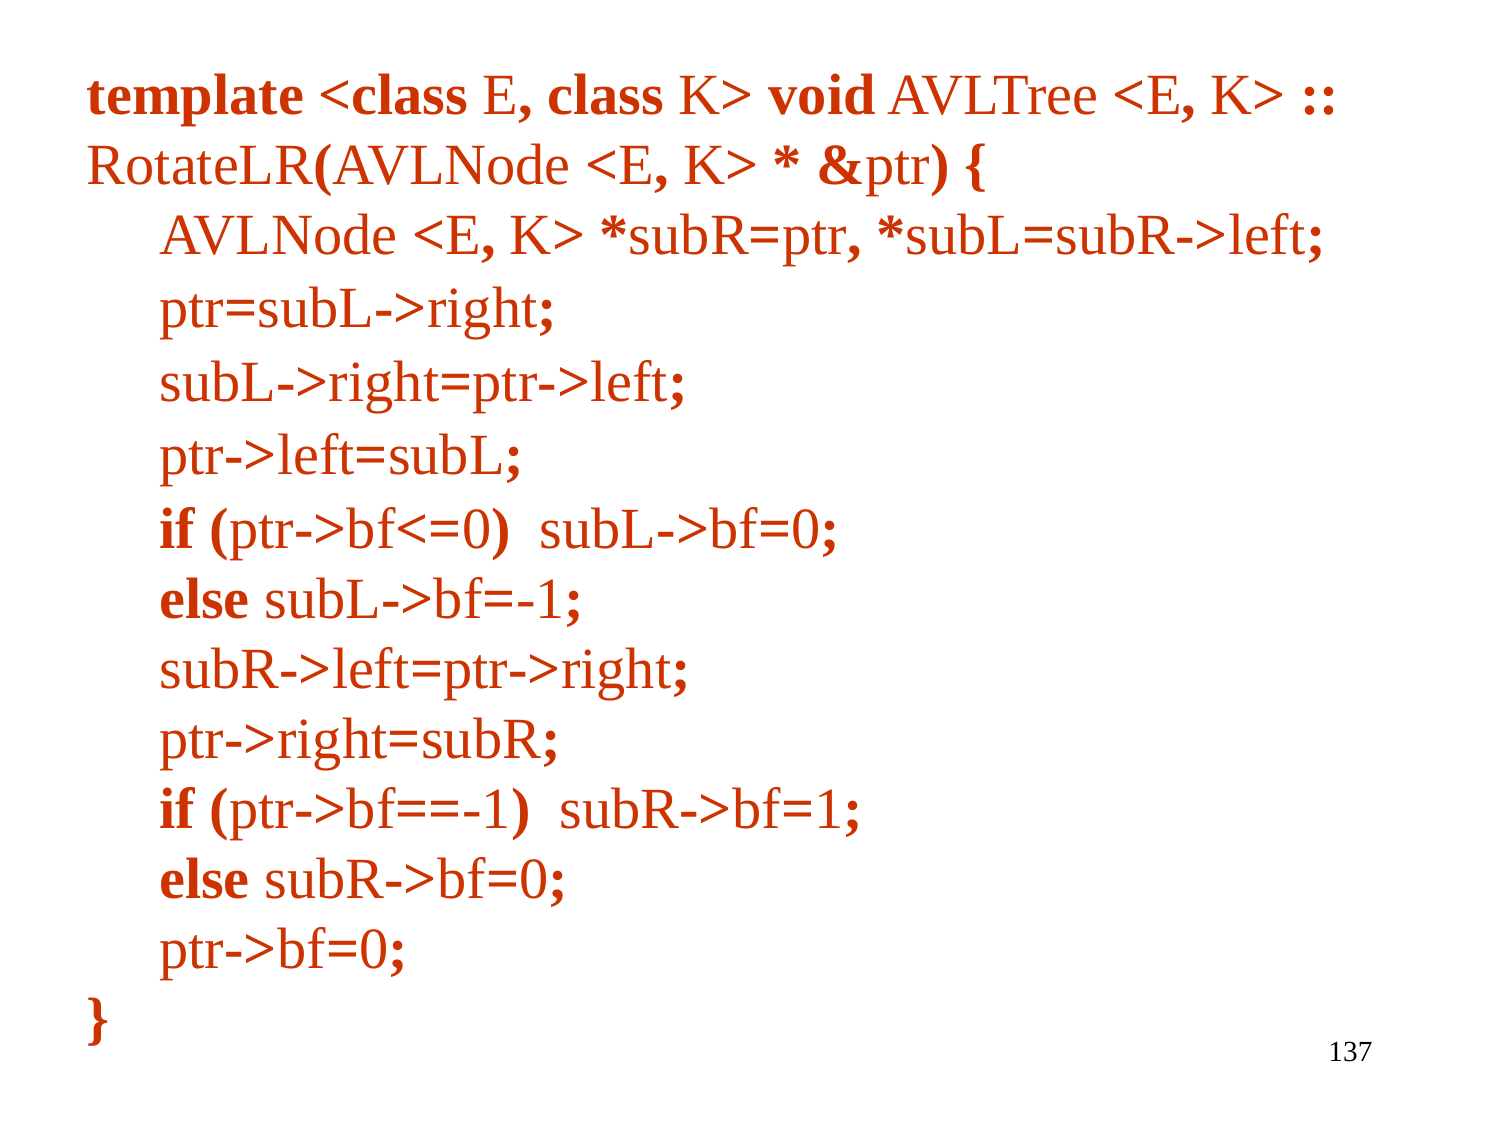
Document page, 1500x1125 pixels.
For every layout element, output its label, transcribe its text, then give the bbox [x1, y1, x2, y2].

slide_number 137 [1074, 1058, 1388, 1101]
text_box template <class E, class K> void AVLTree <E, K> :: RotateLR(AVLNode <E, K> * &ptr) { AVLNode <E, K> *subR=ptr, *subL=subR->left; ptr=subL->right; subL->right=ptr->left; ptr->left=subL; if (ptr->bf<=0) subL->bf=0; else subL->bf=-1; subR->left=ptr->right; ptr->right=subR; if (ptr->bf==-1) subR->bf=1; else subR->bf=0; ptr->bf=0; } [72, 48, 1466, 1058]
